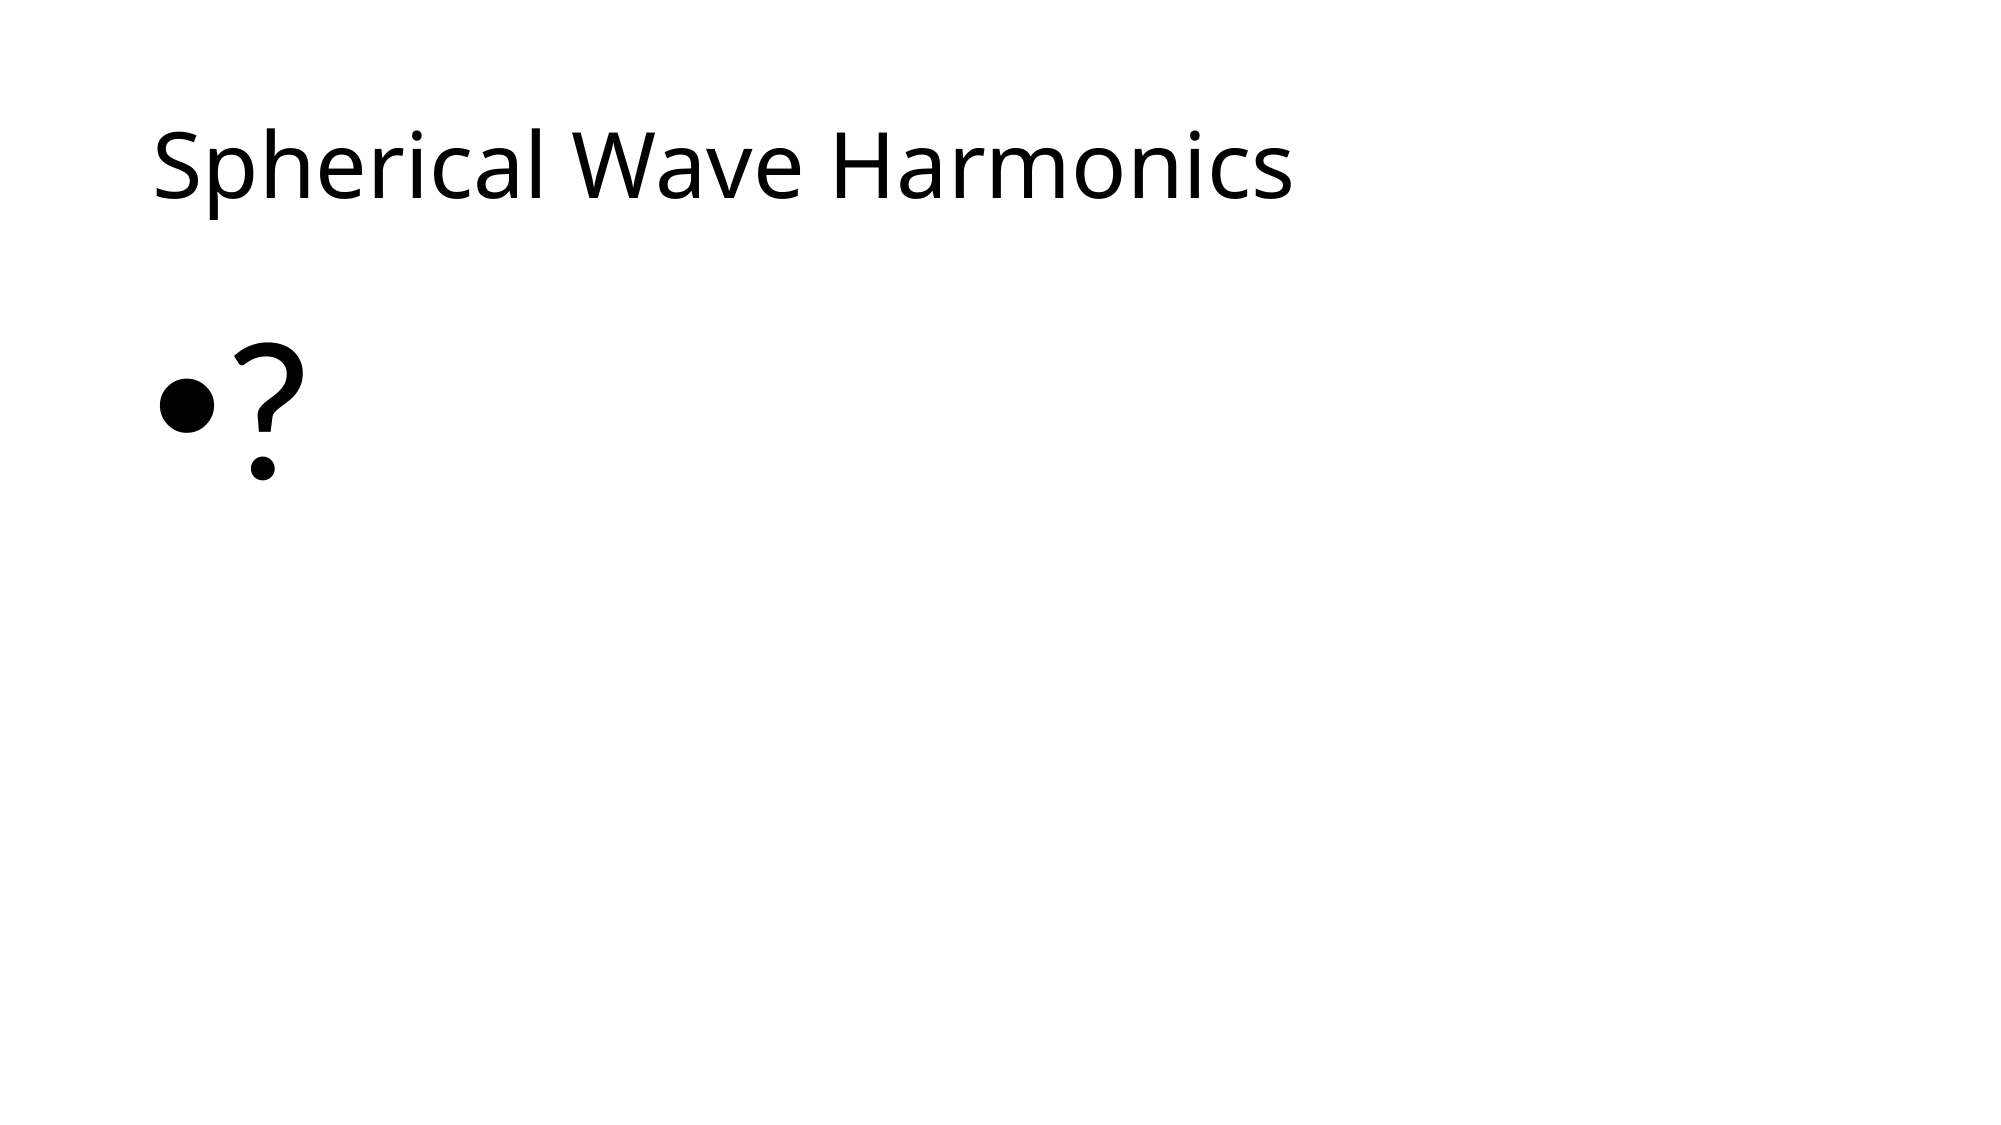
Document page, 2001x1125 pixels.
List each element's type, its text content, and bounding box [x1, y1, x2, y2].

list ? [137, 299, 1863, 1014]
title Spherical Wave Harmonics [137, 59, 1863, 278]
